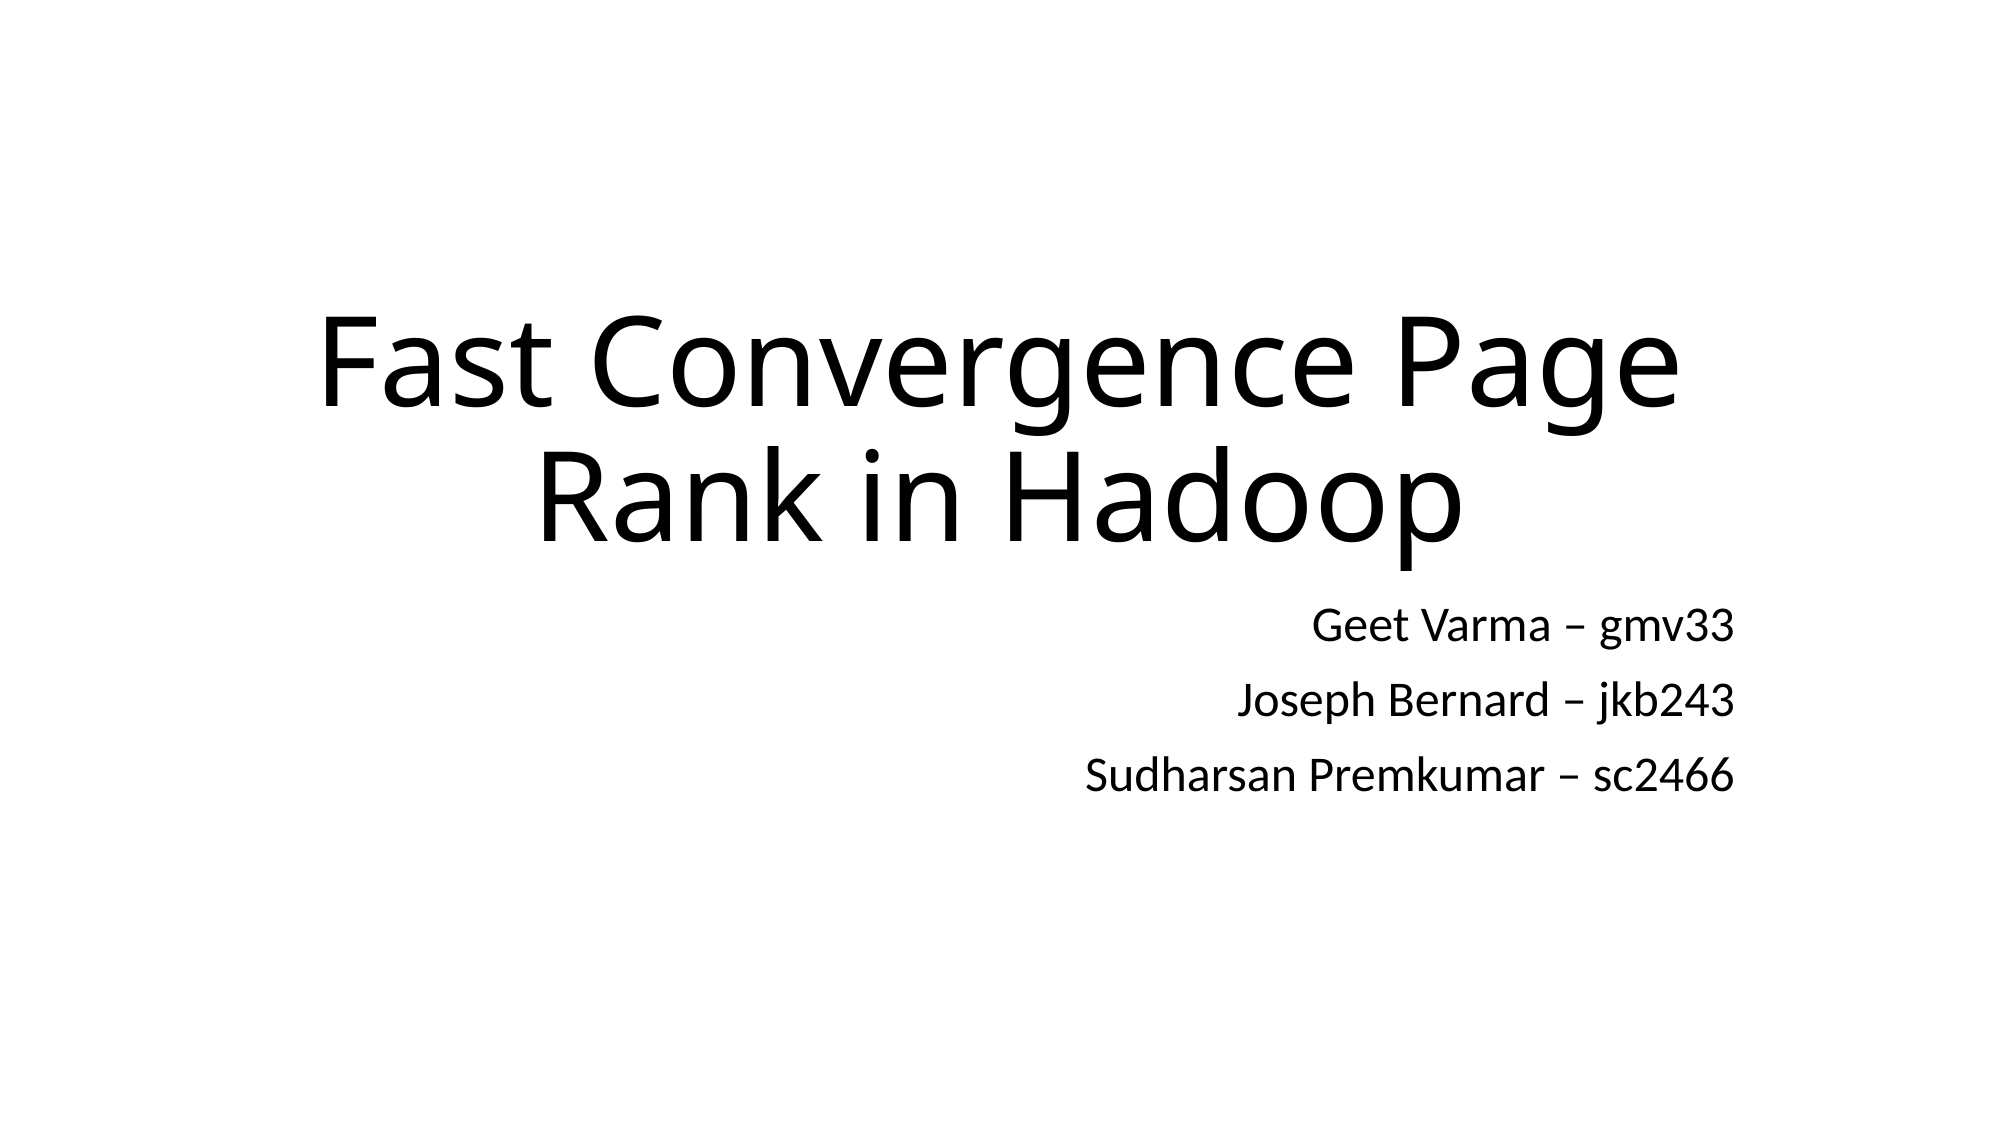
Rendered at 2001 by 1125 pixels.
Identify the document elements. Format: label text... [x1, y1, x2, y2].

subtitle Geet Varma – gmv33 Joseph Bernard – jkb243 Sudharsan Premkumar – sc2466 [249, 590, 1750, 863]
title Fast Convergence Page Rank in Hadoop [249, 184, 1750, 576]
